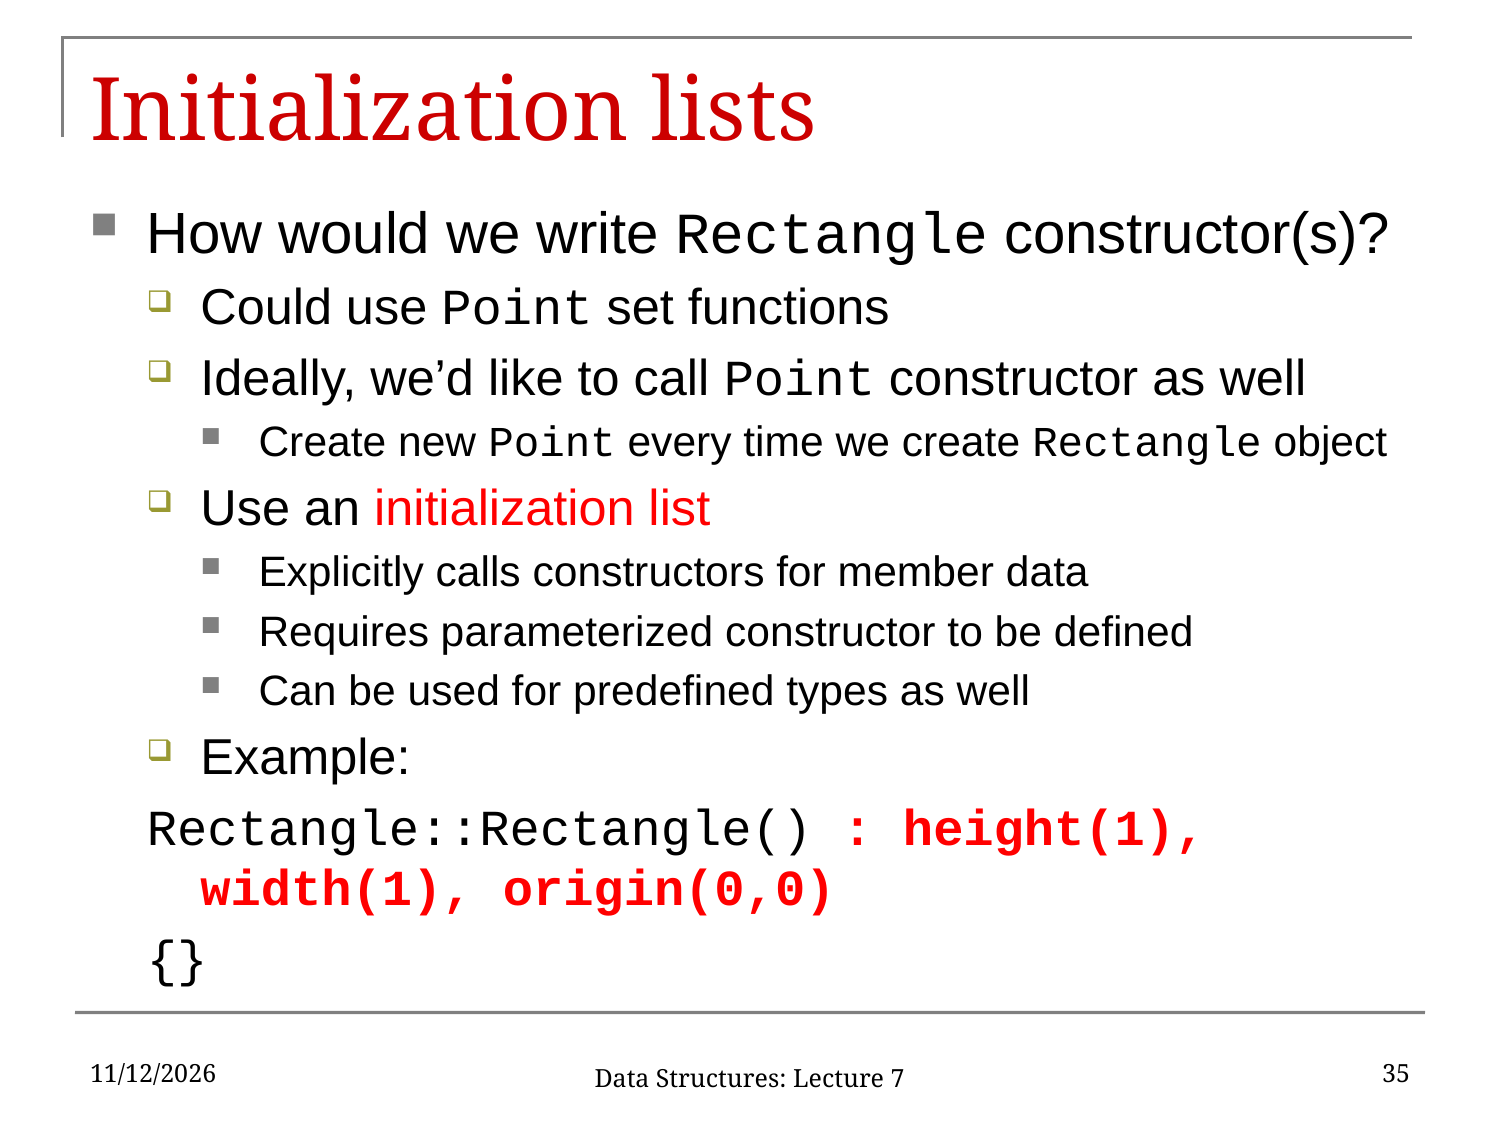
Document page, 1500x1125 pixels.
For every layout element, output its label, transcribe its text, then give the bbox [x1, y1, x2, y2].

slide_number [74, 1023, 426, 1100]
footer Data Structures: Lecture 7 [512, 1024, 988, 1101]
title Initialization lists [75, 45, 1425, 163]
slide_number 35 [1074, 1023, 1426, 1100]
list How would we write Rectangle constructor(s)? Could use Point set functions Ideally, we’d like to call Point constructor as well Create new Point every time we create Rectangle object Use an initialization list Explicitly calls constructors for member data Requires parameterized constructor to be defined Can be used for predefined types as well Example: Rectangle::Rectangle() : height(1), width(1), origin(0,0) {} [75, 187, 1425, 1006]
